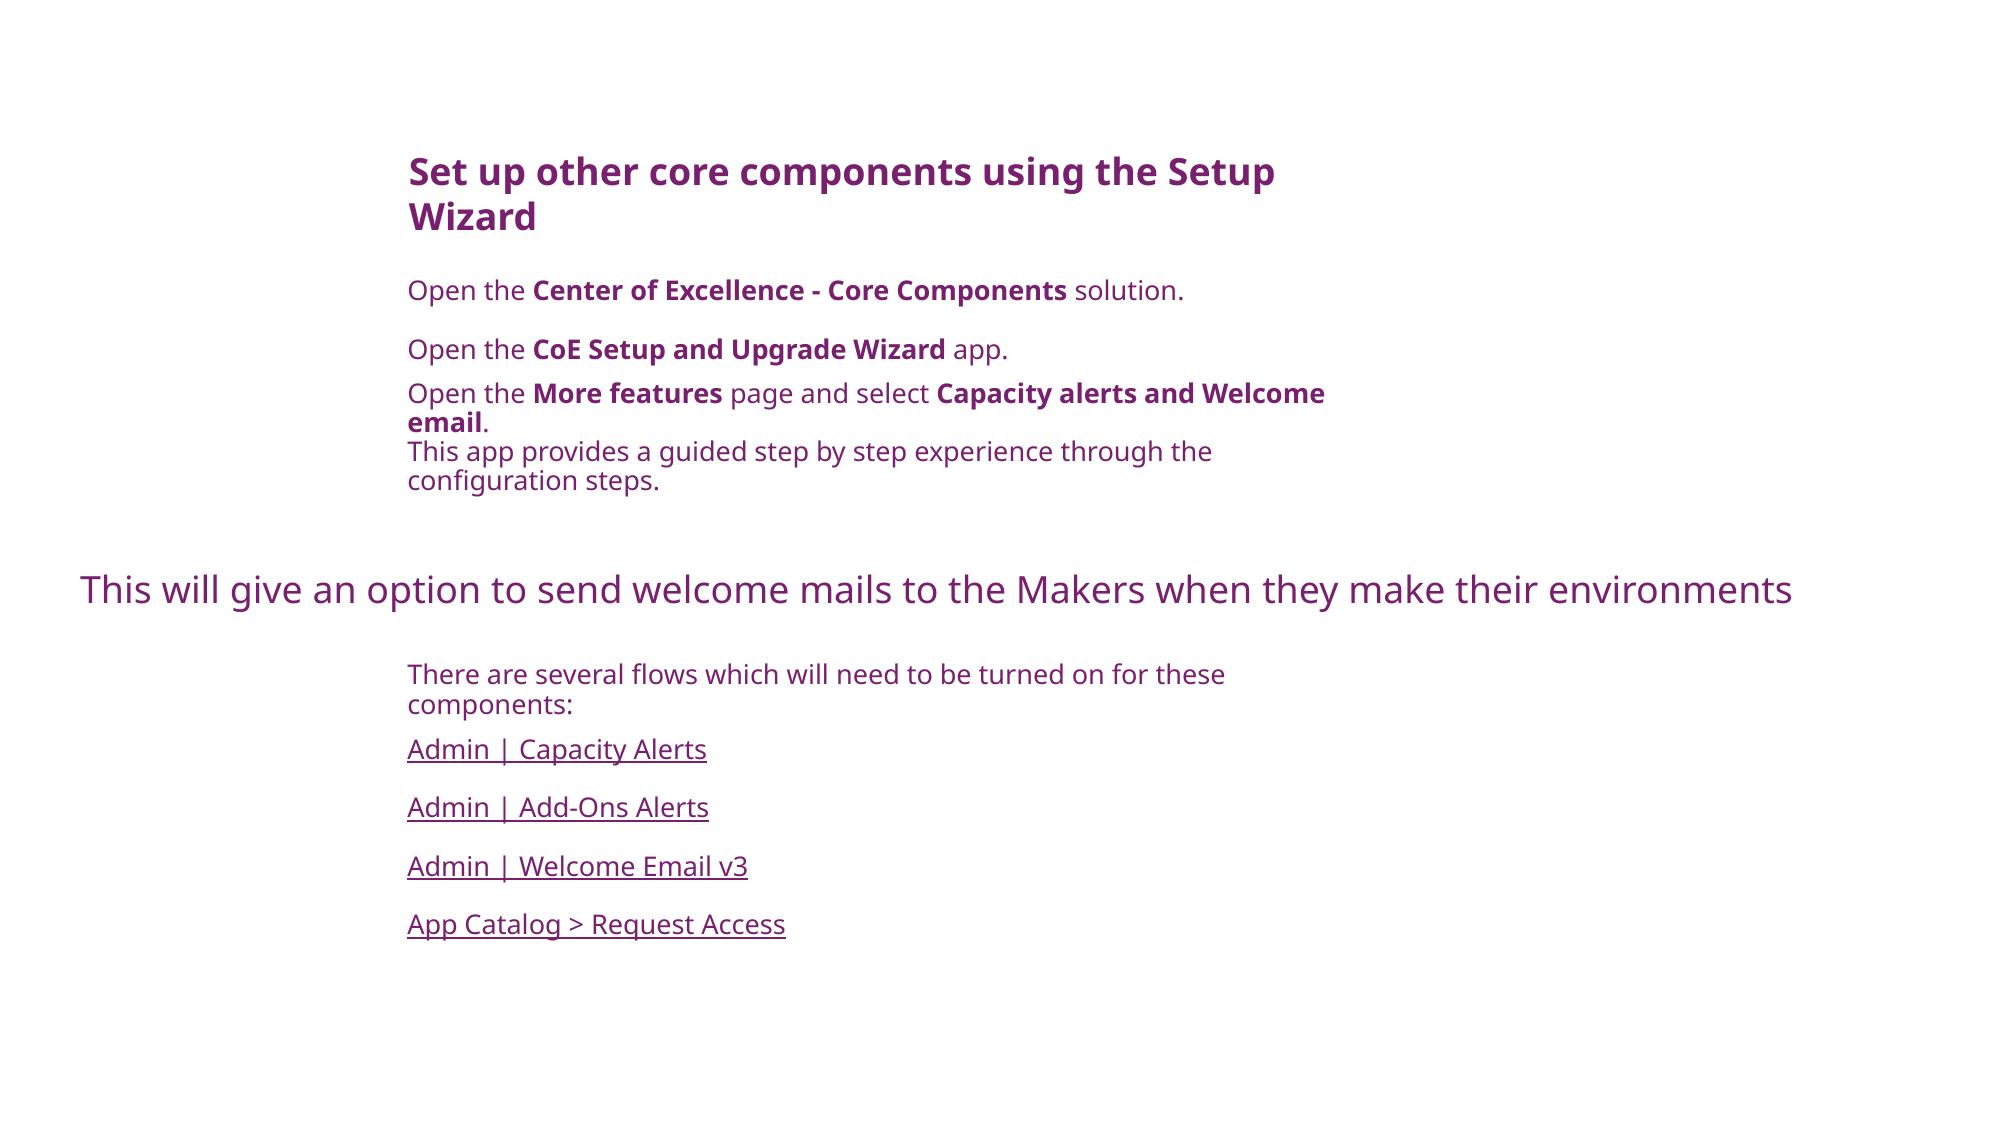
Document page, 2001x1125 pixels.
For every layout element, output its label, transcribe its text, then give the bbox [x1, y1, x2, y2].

text_box This will give an option to send welcome mails to the Makers when they make their environments [65, 558, 1810, 618]
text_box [393, 663, 1395, 953]
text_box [393, 212, 1395, 547]
text_box Set up other core components using the Setup Wizard [394, 140, 1394, 212]
